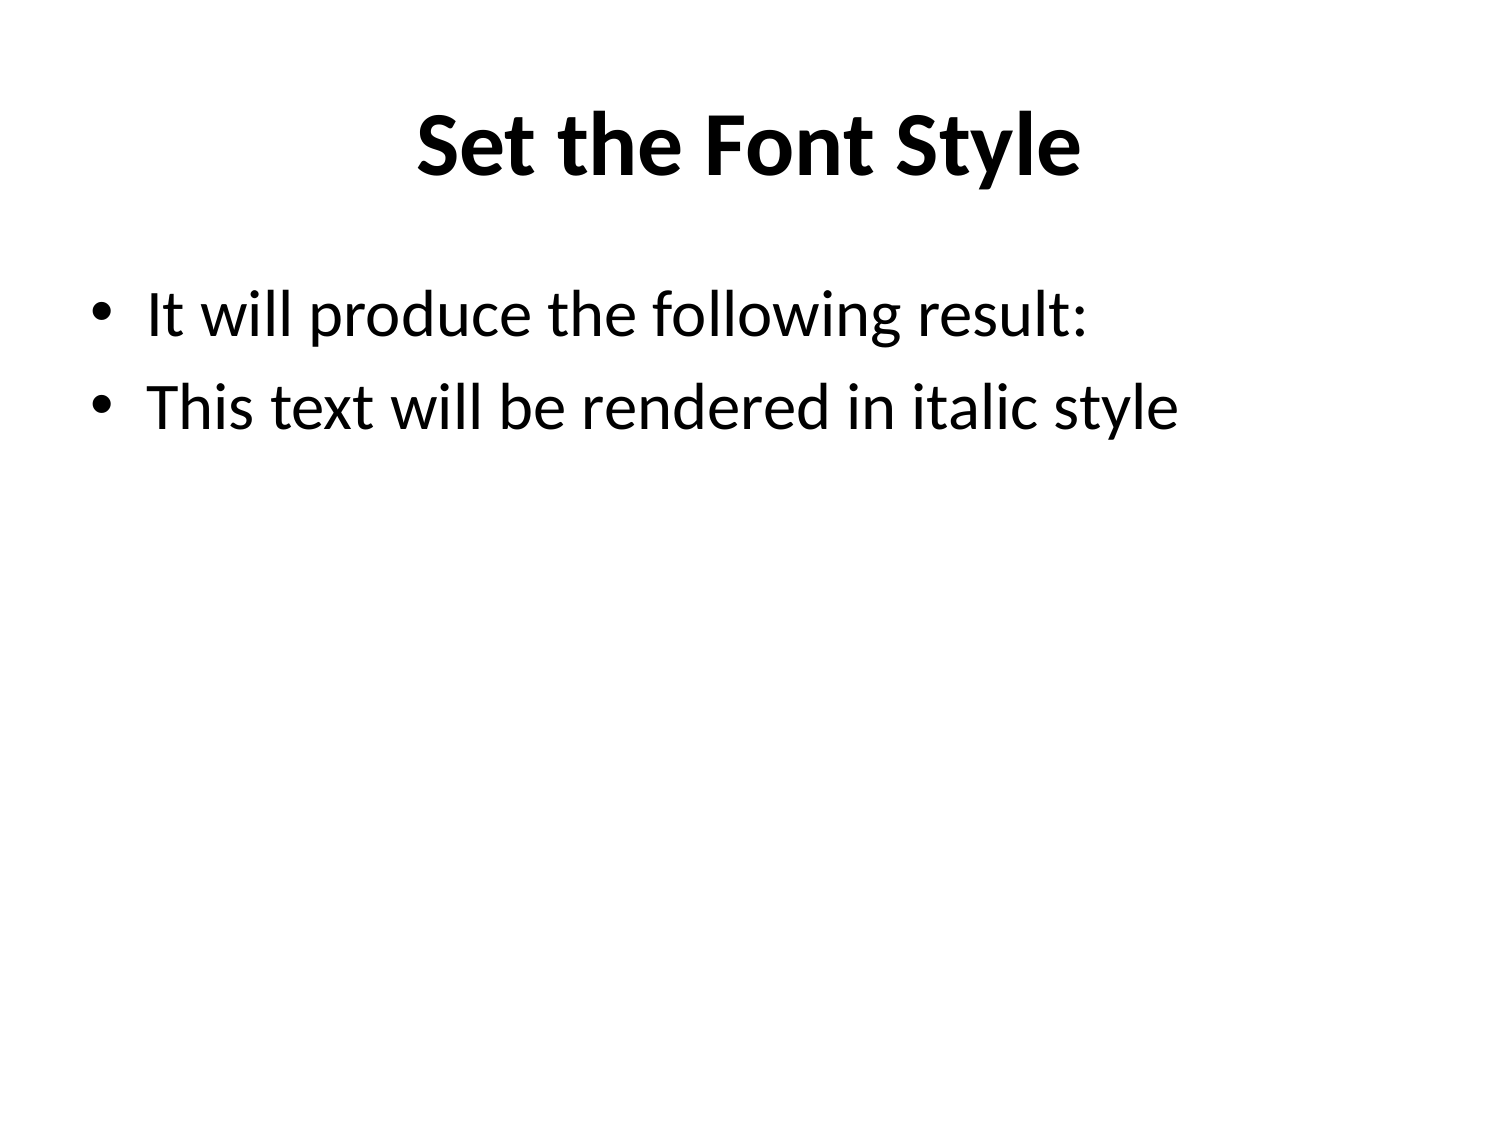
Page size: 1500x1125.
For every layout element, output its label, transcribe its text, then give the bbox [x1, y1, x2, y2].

title Set the Font Style [75, 45, 1425, 233]
list It will produce the following result: This text will be rendered in italic style [75, 262, 1425, 1005]
